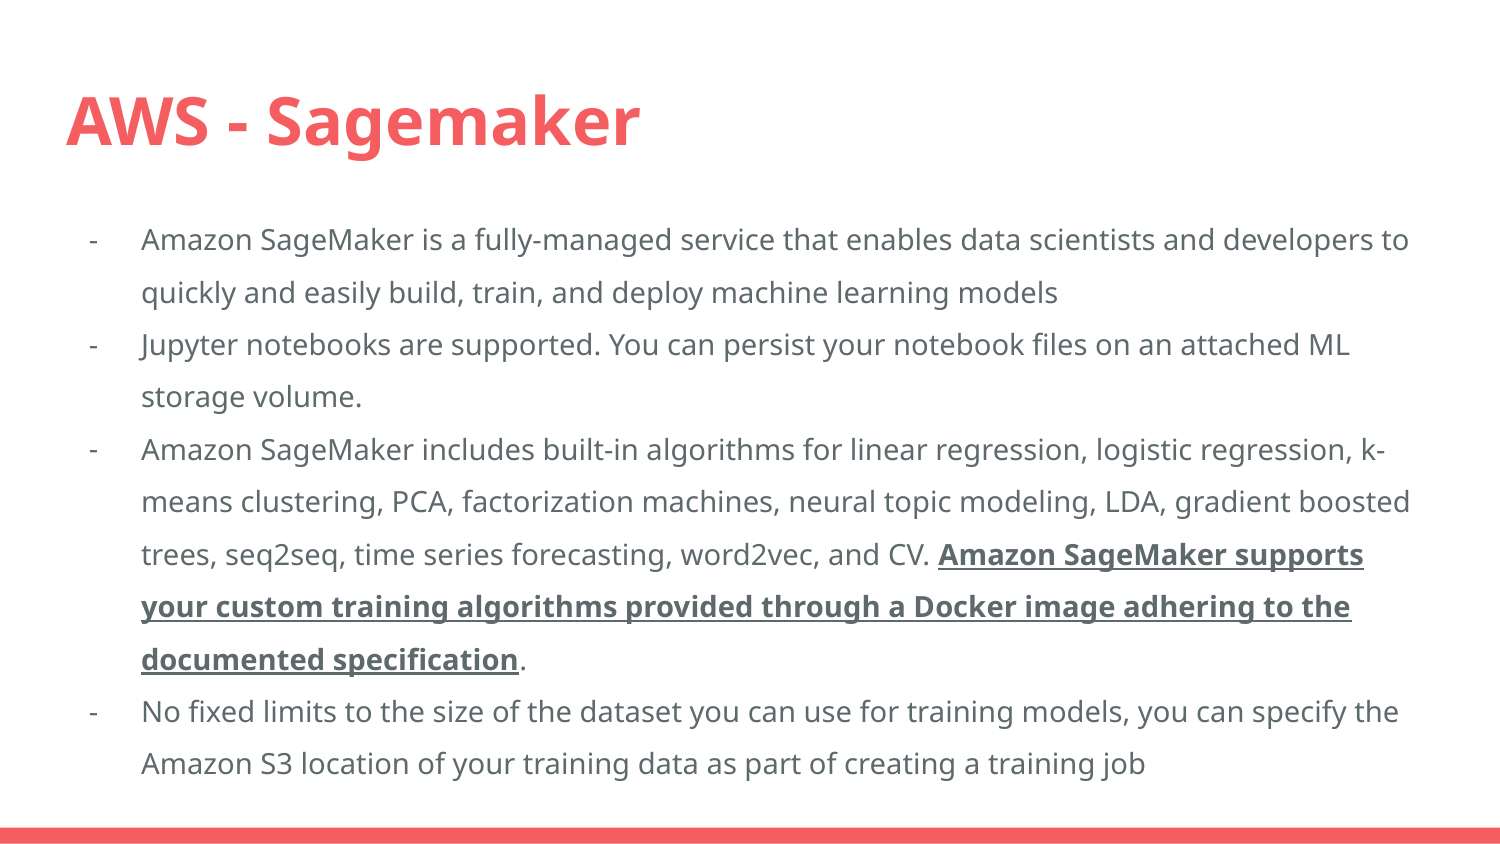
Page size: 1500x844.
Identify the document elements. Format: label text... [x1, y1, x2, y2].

title AWS - Sagemaker [51, 64, 1449, 167]
list Amazon SageMaker is a fully-managed service that enables data scientists and developers to quickly and easily build, train, and deploy machine learning models Jupyter notebooks are supported. You can persist your notebook files on an attached ML storage volume. Amazon SageMaker includes built-in algorithms for linear regression, logistic regression, k-means clustering, PCA, factorization machines, neural topic modeling, LDA, gradient boosted trees, seq2seq, time series forecasting, word2vec, and CV. Amazon SageMaker supports your custom training algorithms provided through a Docker image adhering to the documented specification. No fixed limits to the size of the dataset you can use for training models, you can specify the Amazon S3 location of your training data as part of creating a training job [51, 189, 1449, 750]
